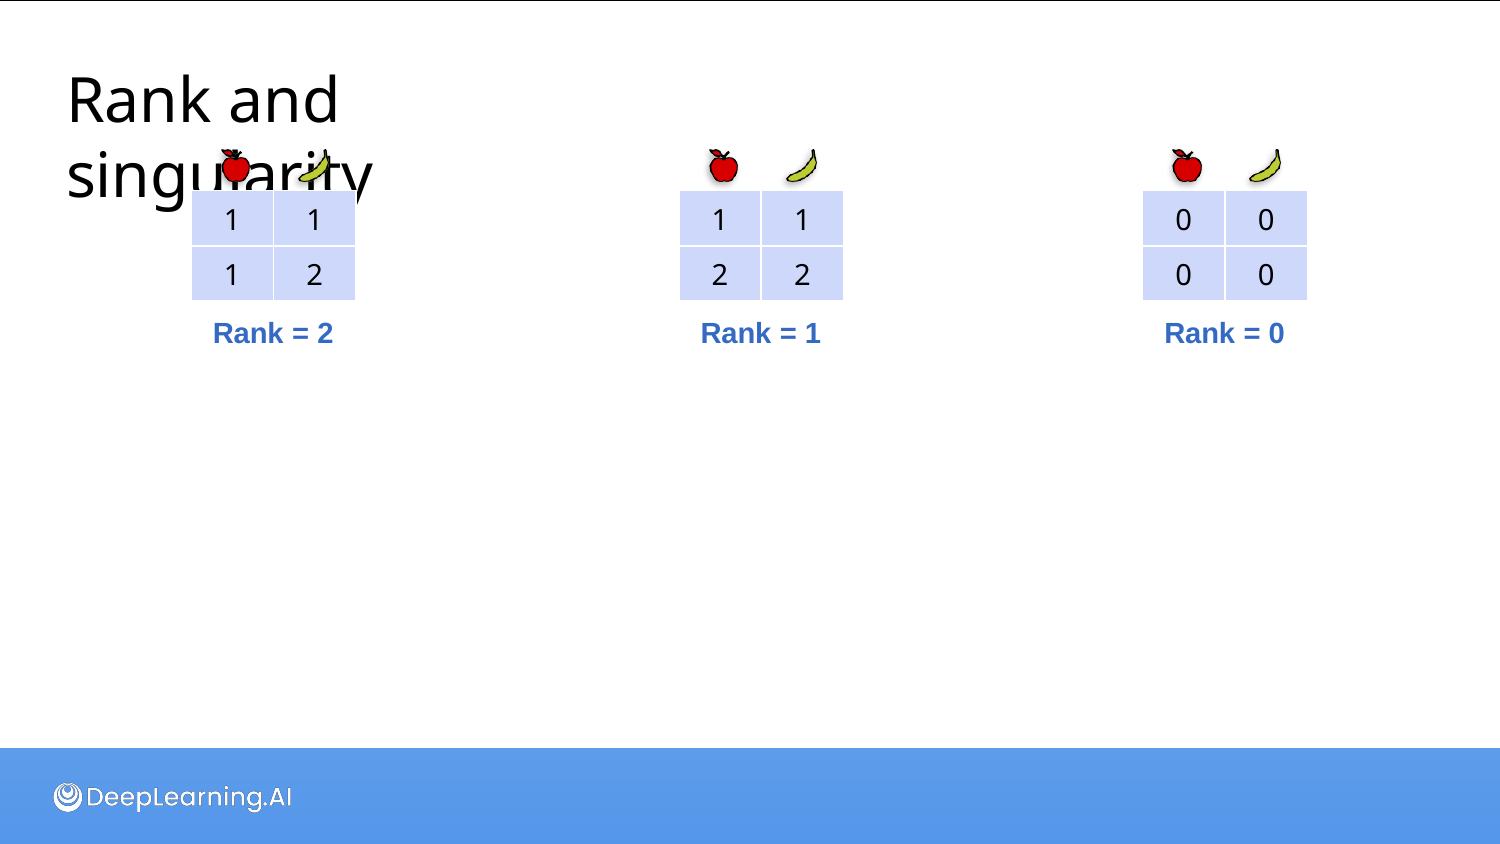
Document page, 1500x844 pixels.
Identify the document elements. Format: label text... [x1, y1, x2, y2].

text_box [779, 147, 823, 193]
table_cell 2 [680, 247, 760, 300]
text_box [702, 147, 745, 193]
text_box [214, 147, 257, 193]
table_header 1 [762, 191, 843, 245]
table_cell 1 [192, 247, 273, 300]
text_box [1243, 147, 1287, 193]
text_box Rank = 2 [210, 311, 336, 349]
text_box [1166, 147, 1208, 193]
table_header 1 [192, 191, 273, 245]
picture [0, 748, 1500, 844]
table_cell 2 [274, 247, 355, 300]
text_box Rank = 0 [1162, 311, 1288, 349]
table_header 1 [274, 191, 355, 245]
text_box Rank = 1 [698, 311, 824, 349]
title Rank and singularity [64, 58, 635, 211]
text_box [291, 147, 336, 193]
table_cell 0 [1143, 247, 1224, 300]
table_header 0 [1143, 191, 1224, 245]
table_header 1 [680, 191, 760, 245]
table_cell 2 [762, 247, 843, 300]
table_header 0 [1226, 191, 1307, 245]
table_cell 0 [1226, 247, 1307, 300]
